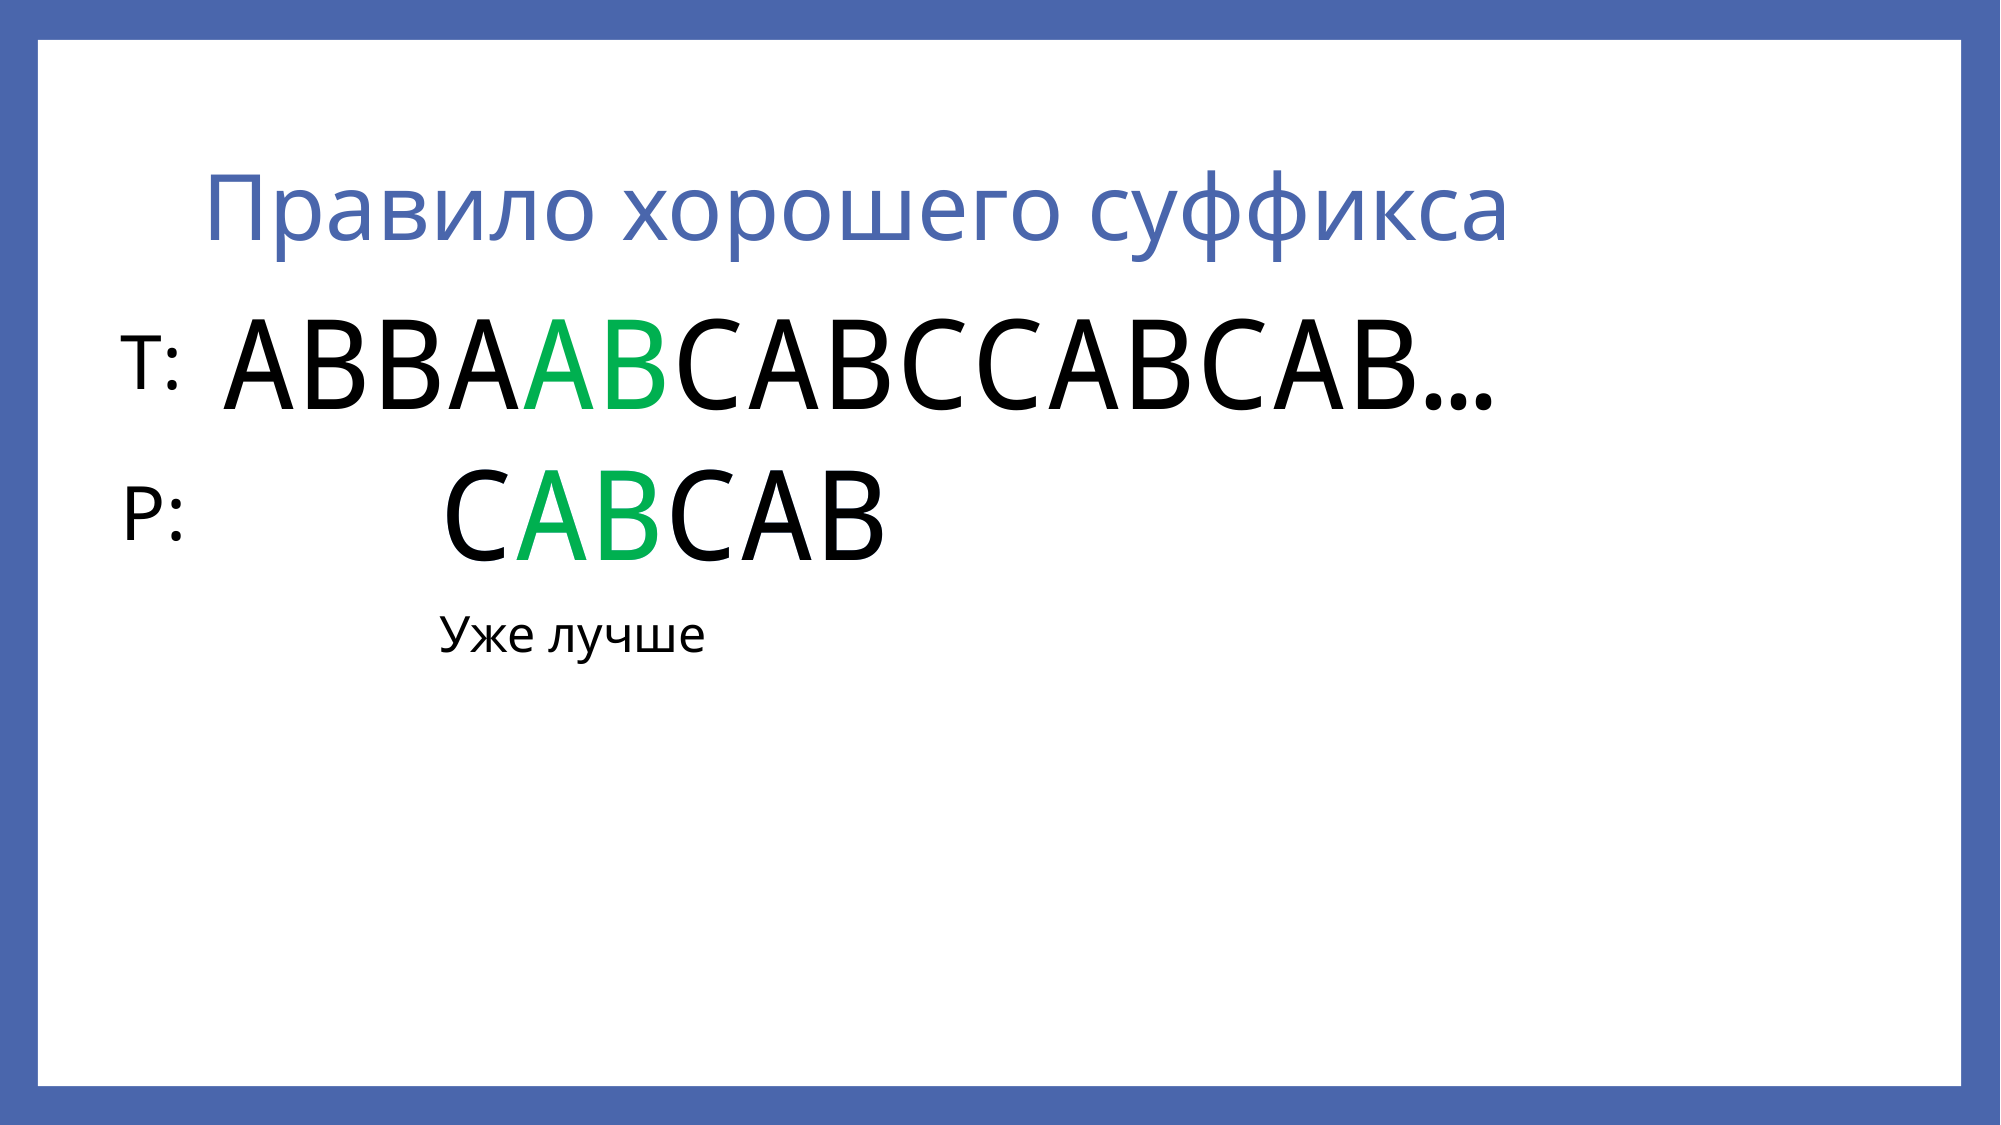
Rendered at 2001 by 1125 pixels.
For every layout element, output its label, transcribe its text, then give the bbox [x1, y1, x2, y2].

title Правило хорошего суффикса [187, 99, 1808, 307]
text_box ABBАABCABCCABCAВ… [206, 277, 2000, 442]
text_box CABCAB [424, 428, 1266, 593]
text_box P: [105, 458, 207, 564]
text_box T: [105, 307, 207, 413]
text_box Уже лучше [424, 594, 810, 670]
